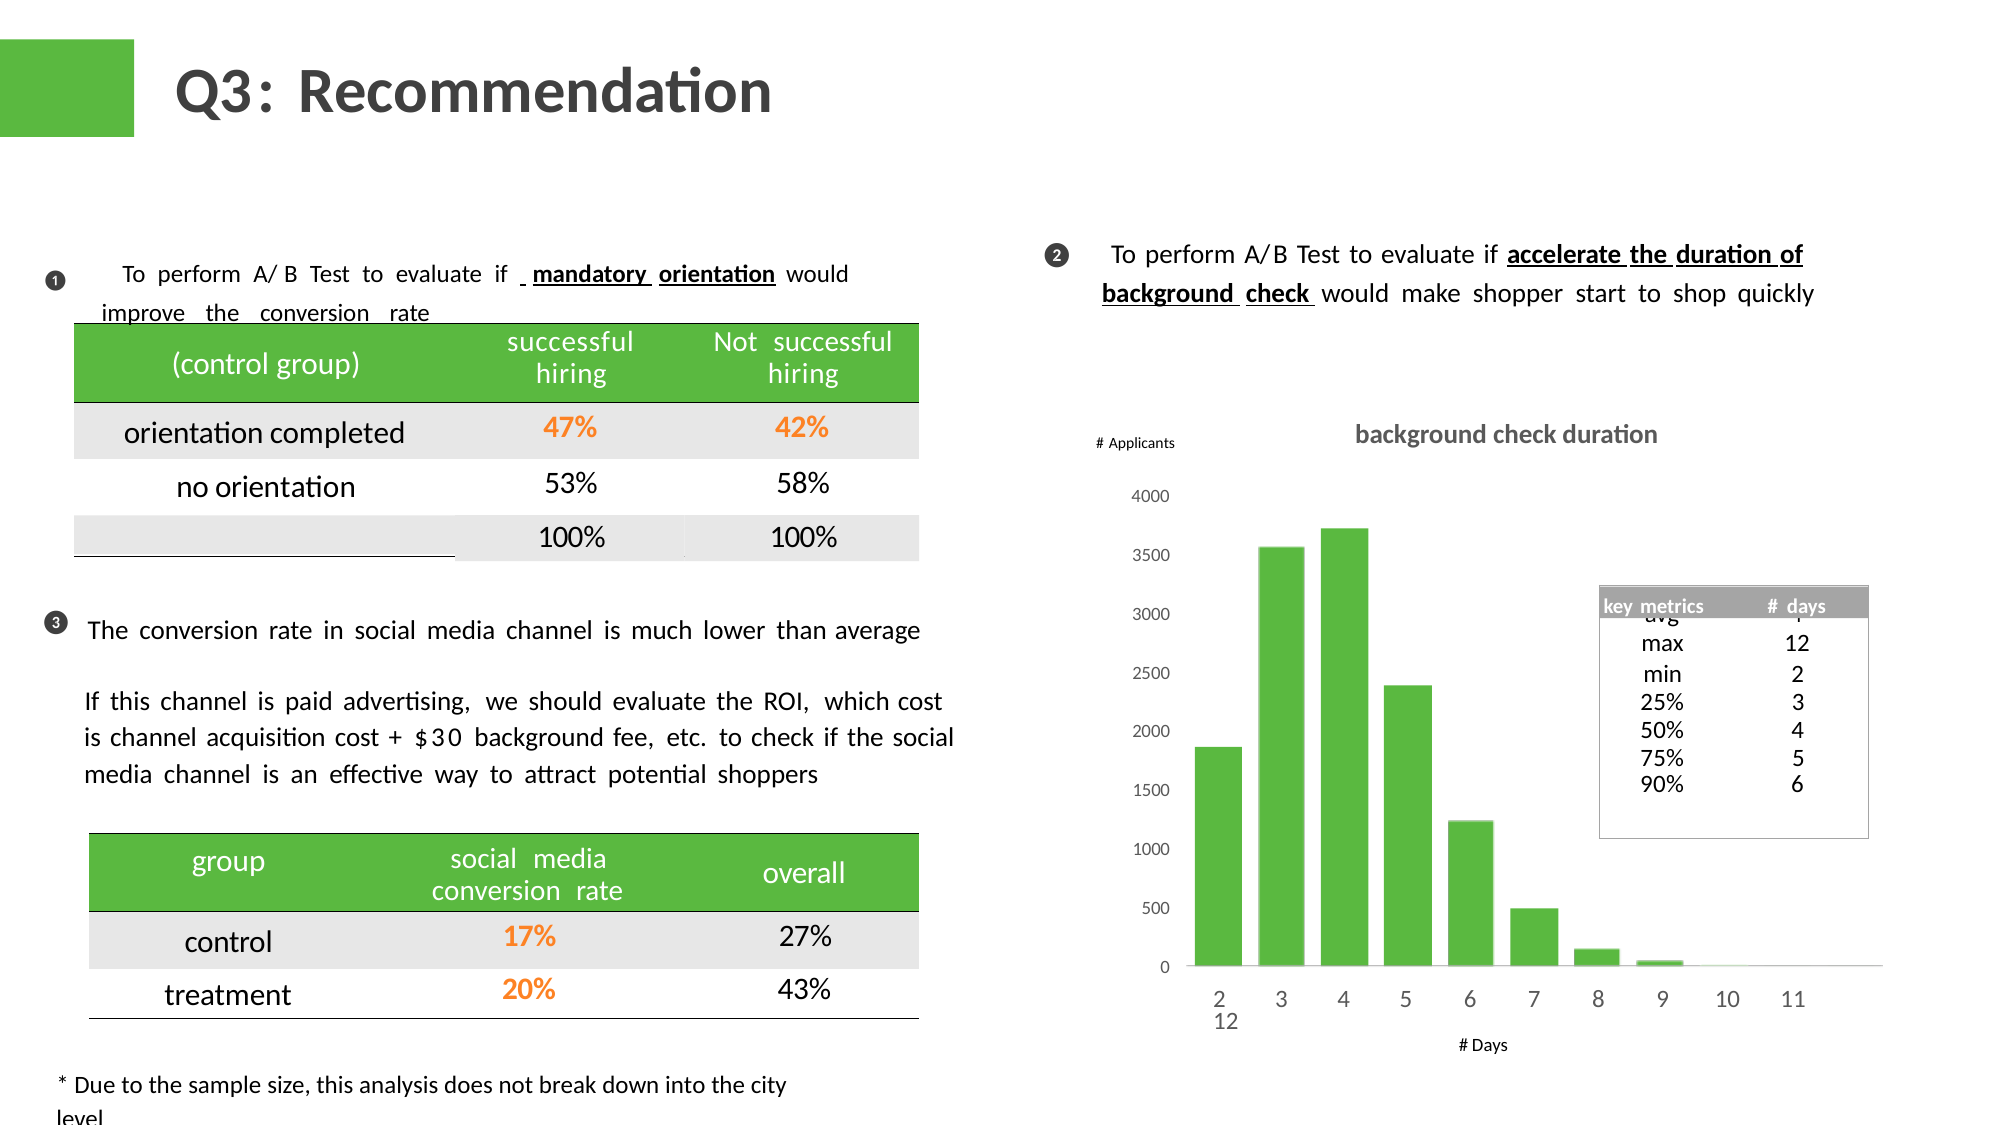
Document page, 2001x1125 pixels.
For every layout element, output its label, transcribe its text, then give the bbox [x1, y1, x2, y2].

text_box 4000 [1129, 486, 1172, 508]
text_box ❷ To perform A/B Test to evaluate if accelerate the duration of background check would make shopper start to shop quickly [1038, 228, 1822, 312]
table_cell 17% [362, 912, 693, 969]
table_cell 20% [362, 969, 693, 1018]
table_cell 43% [693, 969, 919, 1018]
table_cell 53% [456, 459, 674, 515]
table_cell 58% [674, 459, 919, 515]
table_cell treatment [89, 969, 362, 1018]
text_box 100% [685, 515, 920, 562]
table_header group [89, 834, 362, 911]
text_box ❶ To perform A/B Test to evaluate if mandatory orientation would improve the conversion rate [39, 228, 861, 308]
text_box [1510, 908, 1559, 964]
table_cell orientation completed [74, 403, 456, 459]
text_box 100% [455, 515, 685, 562]
text_box [1383, 685, 1432, 964]
text_box [1320, 528, 1369, 964]
text_box Q3: Recommendation [173, 38, 779, 143]
table_cell 42% [674, 403, 919, 459]
text_box 3500 3000 2500 2000 1500 1000 500 0 [1130, 545, 1172, 980]
table_header Not successful hiring [674, 324, 919, 402]
text_box * Due to the sample size, this analysis does not break down into the city level [54, 1062, 839, 1101]
text_box ❸ The conversion rate in social media channel is much lower than average If this channel is paid advertising, we should evaluate the ROI, which cost is channel acquisition cost + $30 background fee, etc. to check if the social media channel is an effective way to attract potential shoppers [38, 602, 961, 791]
text_box # Applicants background check duration [1094, 397, 1673, 454]
table_cell no orientation [74, 459, 456, 556]
picture [1186, 546, 1883, 968]
text_box [0, 39, 135, 137]
table_header social media conversion rate [362, 834, 693, 911]
table_cell 47% [456, 403, 674, 459]
table_header avg 4 max 12 min 2 25% 3 50% 4 75% 5 90% 6 [1600, 619, 1868, 838]
text_box # Days [1456, 1027, 1511, 1057]
text_box key metrics # days [1599, 586, 1868, 619]
table_header (control group) [74, 324, 456, 402]
table_cell control [89, 912, 362, 969]
text_box [1194, 746, 1242, 964]
text_box 2 3 4 5 6 7 8 9 10 11 12 [1211, 987, 1866, 1014]
table_cell 27% [693, 912, 919, 969]
table_header successful hiring [456, 324, 674, 402]
table_header overall [693, 834, 919, 911]
